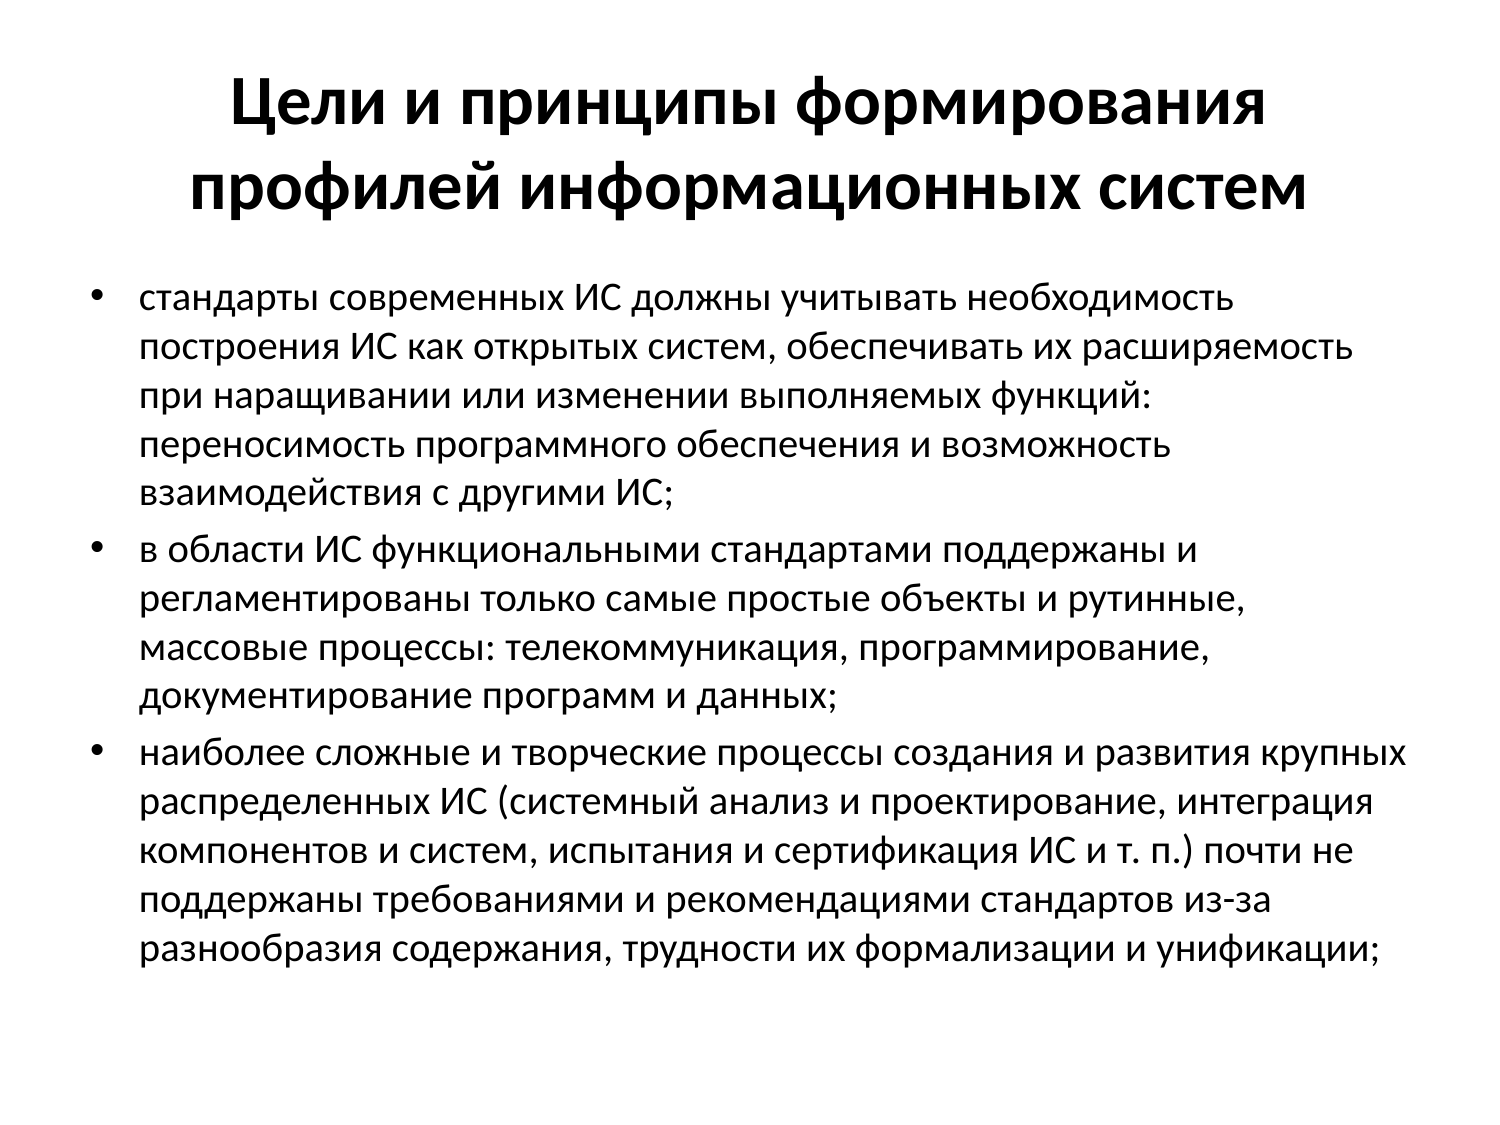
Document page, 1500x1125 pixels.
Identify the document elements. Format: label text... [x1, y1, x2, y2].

list стандарты современных ИС должны учитывать необходимость построения ИС как открытых систем, обеспечивать их расширяемость при наращивании или изменении выполняемых функций: переносимость программного обеспечения и возможность взаимодействия с другими ИС; в области ИС функциональными стандартами поддержаны и регламентированы только самые простые объекты и рутинные, массовые процессы: телекоммуникация, программирование, документирование программ и данных; наиболее сложные и творческие процессы создания и развития крупных распределенных ИС (системный анализ и проектирование, интеграция компонентов и систем, испытания и сертификация ИС и т. п.) почти не поддержаны требованиями и рекомендациями стандартов из-за разнообразия содержания, трудности их формализации и унификации; [75, 262, 1425, 1005]
title Цели и принципы формирования профилей информационных систем [75, 45, 1425, 233]
